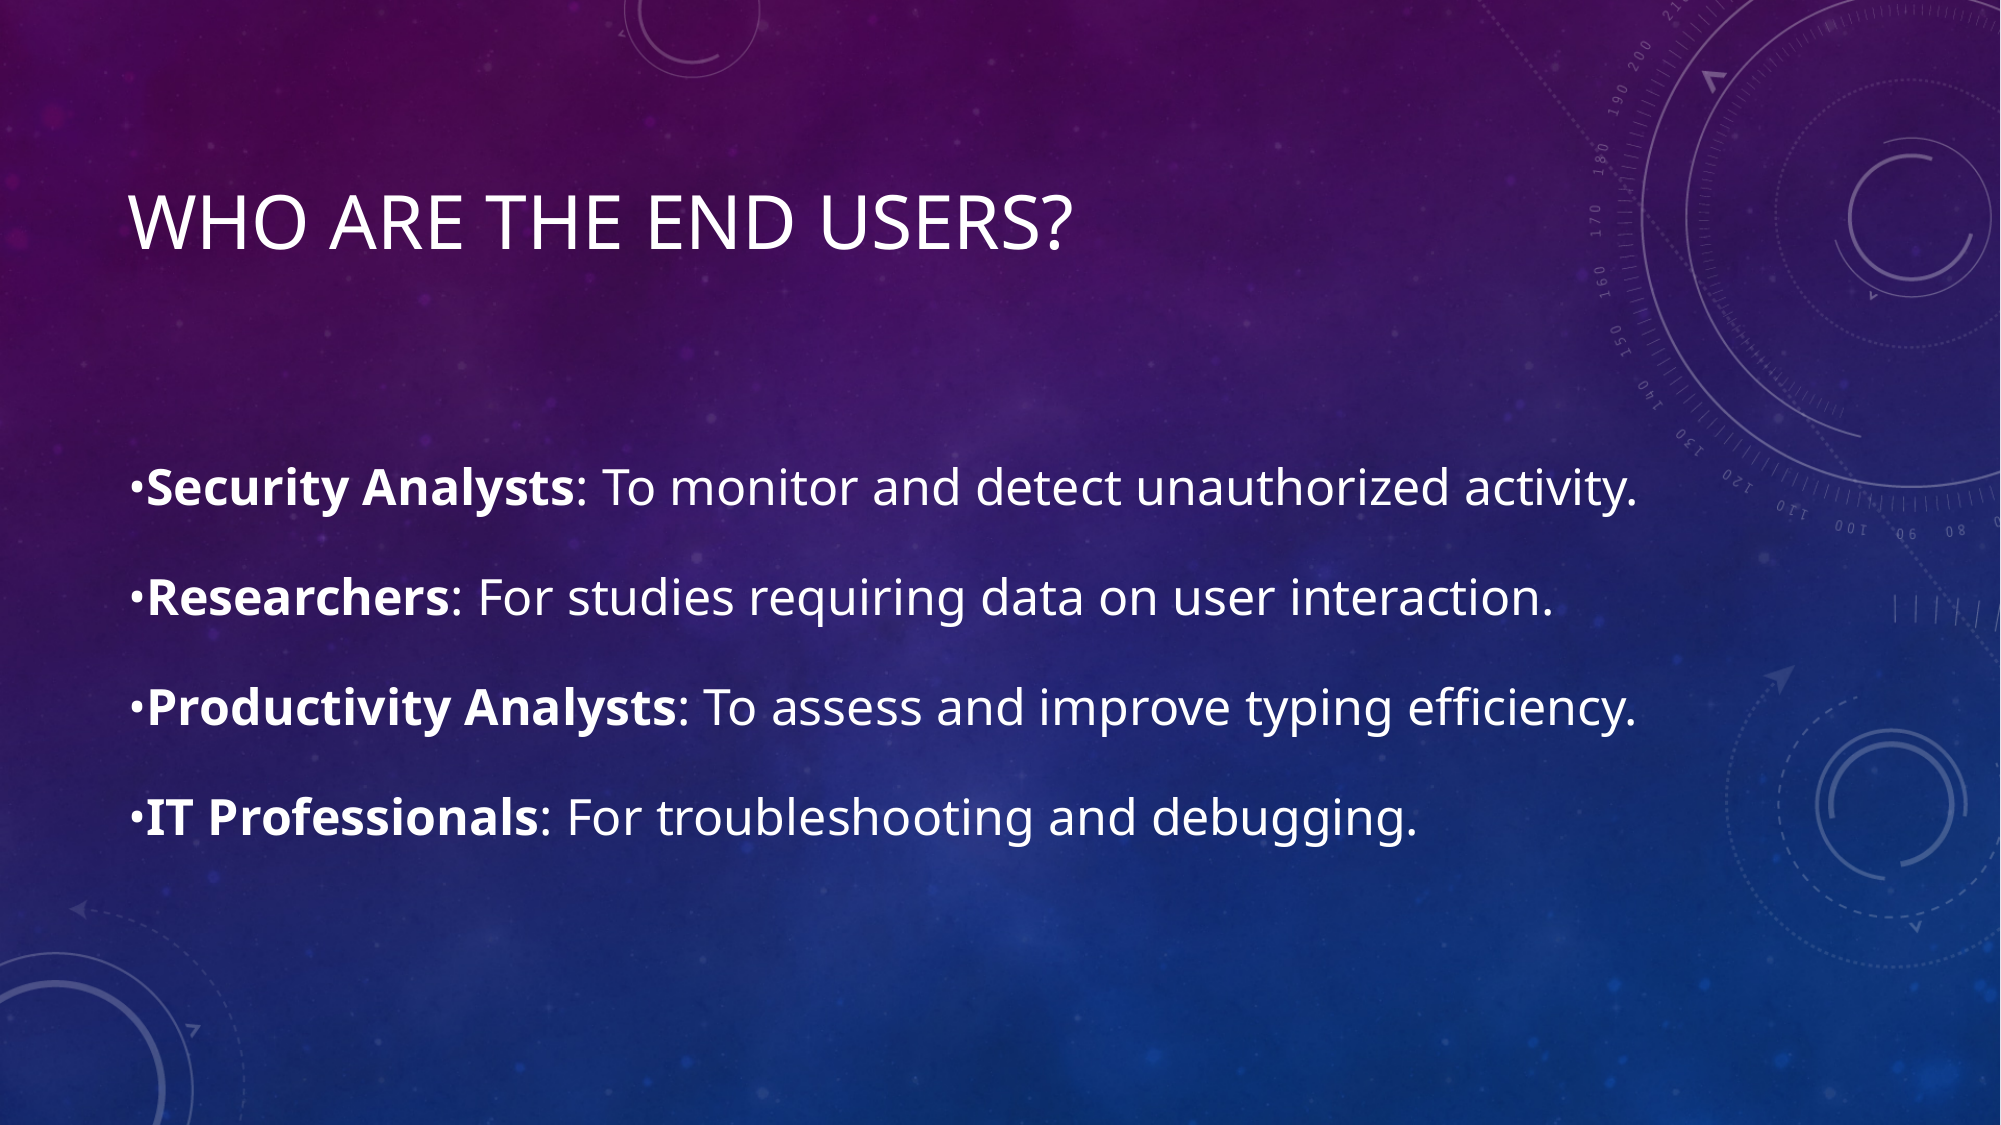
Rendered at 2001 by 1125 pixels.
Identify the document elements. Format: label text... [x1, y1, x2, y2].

picture [0, 0, 2001, 1125]
title WHO ARE THE END USERS? [112, 99, 1775, 339]
list Security Analysts: To monitor and detect unauthorized activity. Researchers: For studies requiring data on user interaction. Productivity Analysts: To assess and improve typing efficiency. IT Professionals: For troubleshooting and debugging. [112, 351, 1775, 950]
